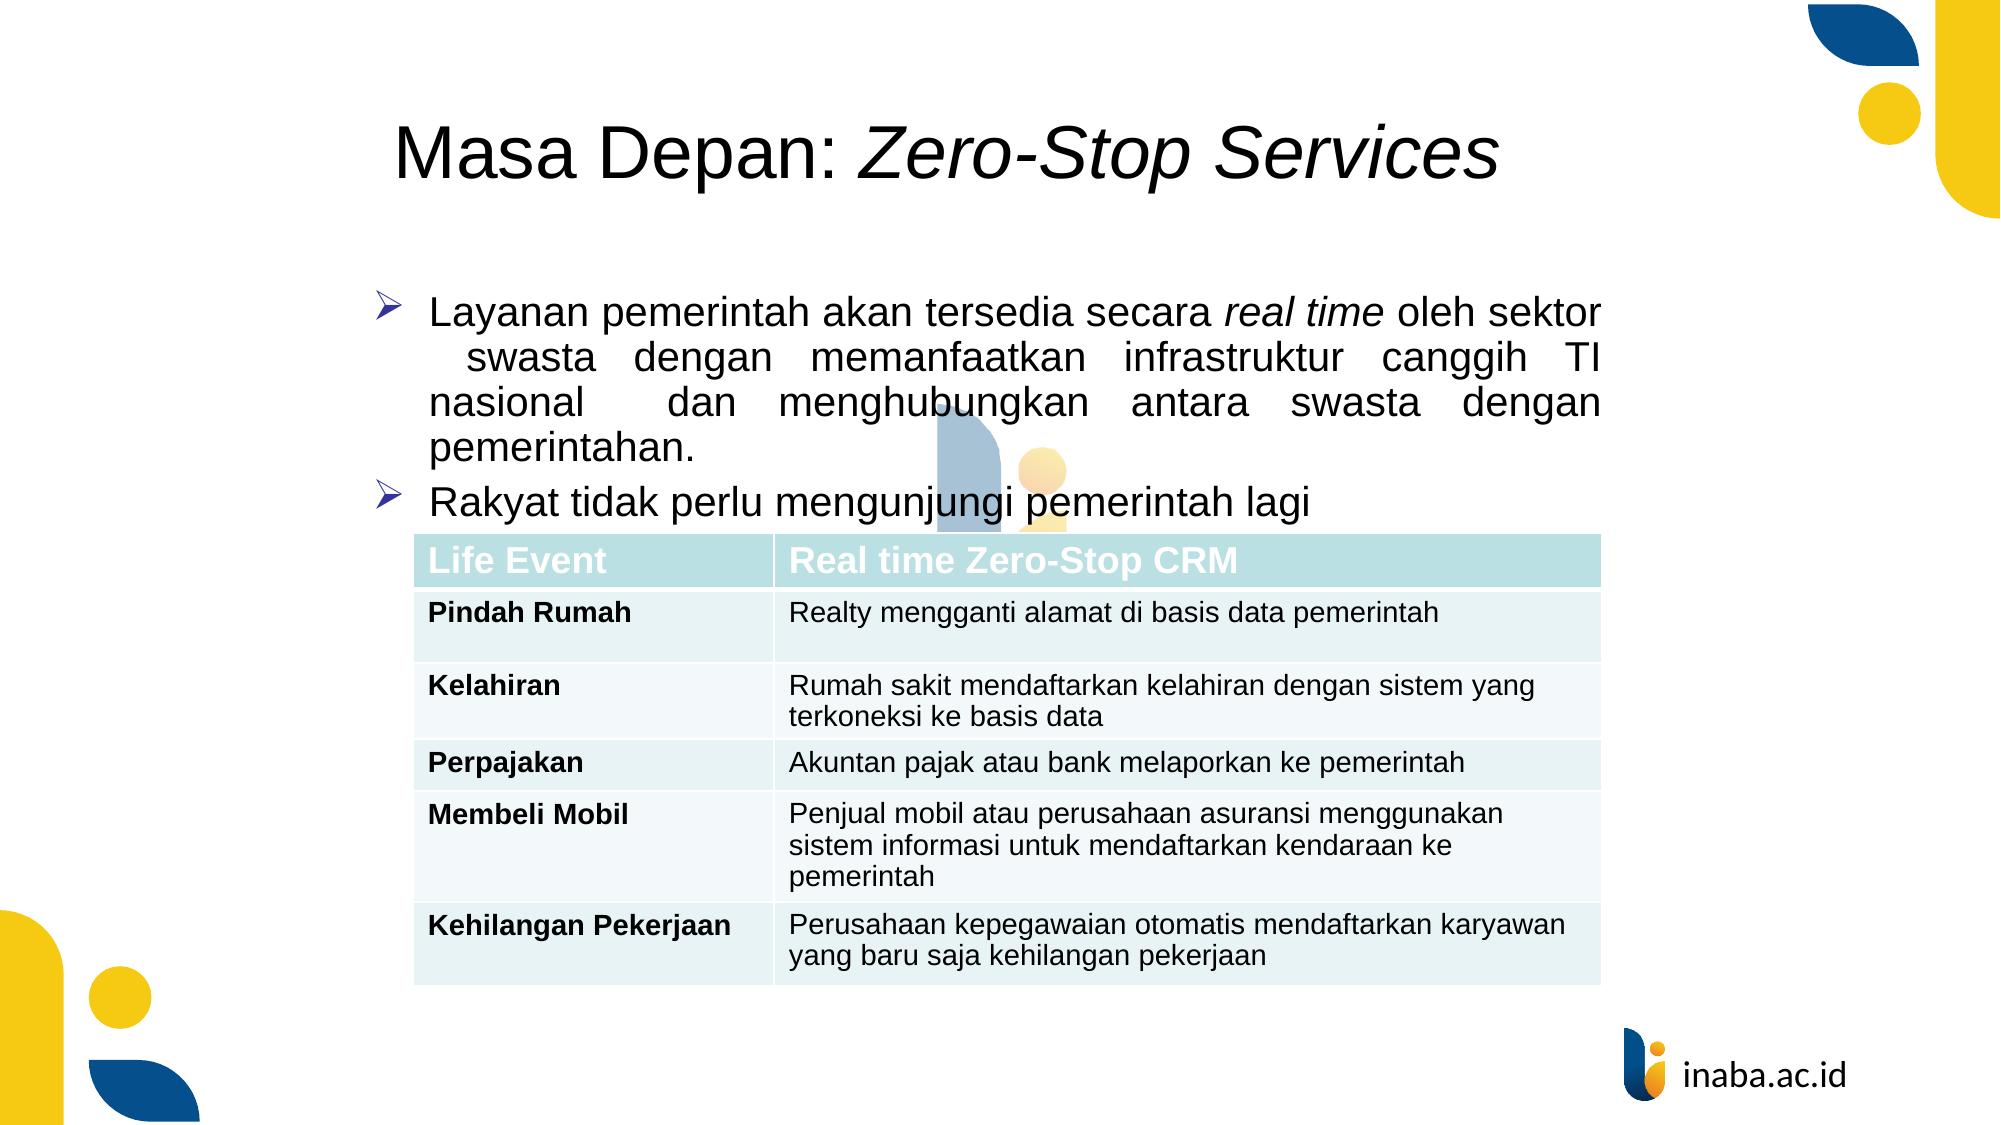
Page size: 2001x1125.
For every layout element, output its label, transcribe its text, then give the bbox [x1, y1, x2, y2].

table_header Life Event [414, 534, 773, 587]
table_header Real time Zero-Stop CRM [775, 534, 1601, 587]
table_cell Perusahaan kepegawaian otomatis mendaftarkan karyawan yang baru saja kehilangan pekerjaan [775, 903, 1601, 985]
table_cell Membeli Mobil [414, 792, 773, 901]
table_cell Penjual mobil atau perusahaan asuransi menggunakan sistem informasi untuk mendaftarkan kendaraan ke pemerintah [775, 792, 1601, 901]
table_cell Rumah sakit mendaftarkan kelahiran dengan sistem yang terkoneksi ke basis data [775, 664, 1601, 738]
table_cell Kelahiran [414, 664, 773, 738]
title Masa Depan: Zero-Stop Services [391, 52, 1581, 243]
table_cell Kehilangan Pekerjaan [414, 903, 773, 985]
table_cell Perpajakan [414, 740, 773, 790]
text_box Layanan pemerintah akan tersedia secara real time oleh sektor swasta dengan memanfaatkan infrastruktur canggih TI nasional dan menghubungkan antara swasta dengan pemerintahan. Rakyat tidak perlu mengunjungi pemerintah lagi [370, 282, 1602, 525]
table_cell Realty mengganti alamat di basis data pemerintah [775, 592, 1601, 662]
table_cell Akuntan pajak atau bank melaporkan ke pemerintah [775, 740, 1601, 790]
picture [1624, 1028, 1665, 1101]
table_cell Pindah Rumah [414, 592, 773, 662]
